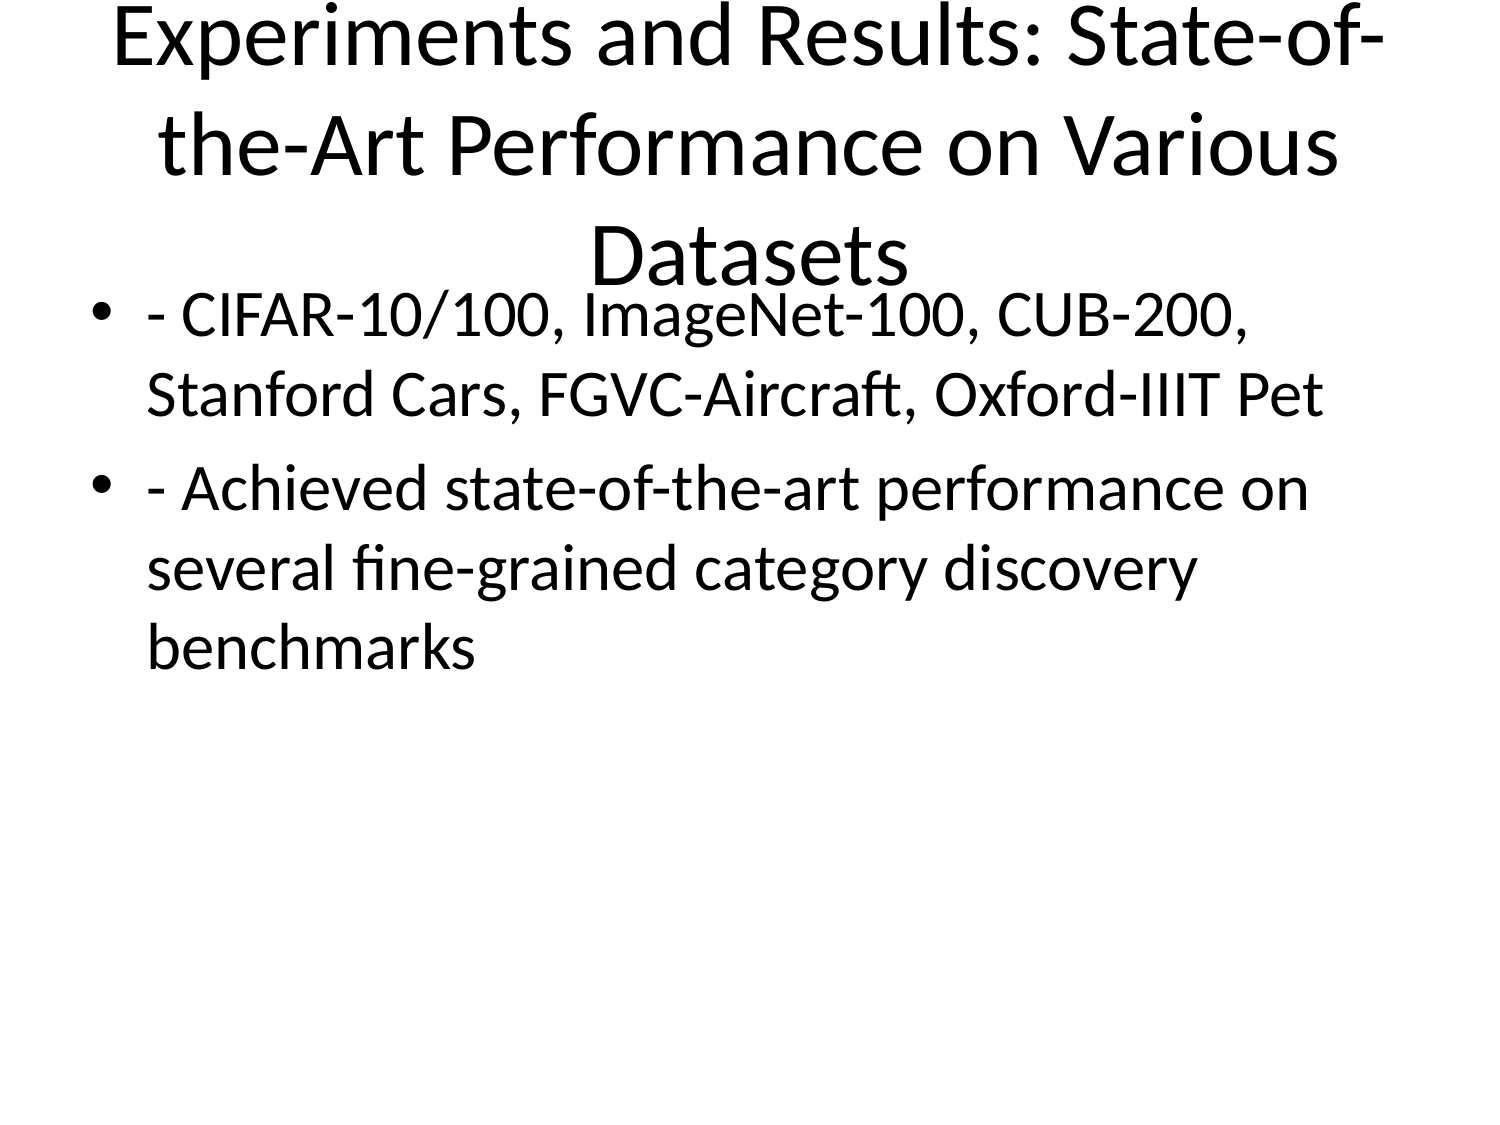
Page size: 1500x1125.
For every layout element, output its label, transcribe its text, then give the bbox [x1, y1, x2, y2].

title Experiments and Results: State-of-the-Art Performance on Various Datasets [75, 45, 1425, 233]
list - CIFAR-10/100, ImageNet-100, CUB-200, Stanford Cars, FGVC-Aircraft, Oxford-IIIT Pet - Achieved state-of-the-art performance on several fine-grained category discovery benchmarks [75, 262, 1425, 1005]
